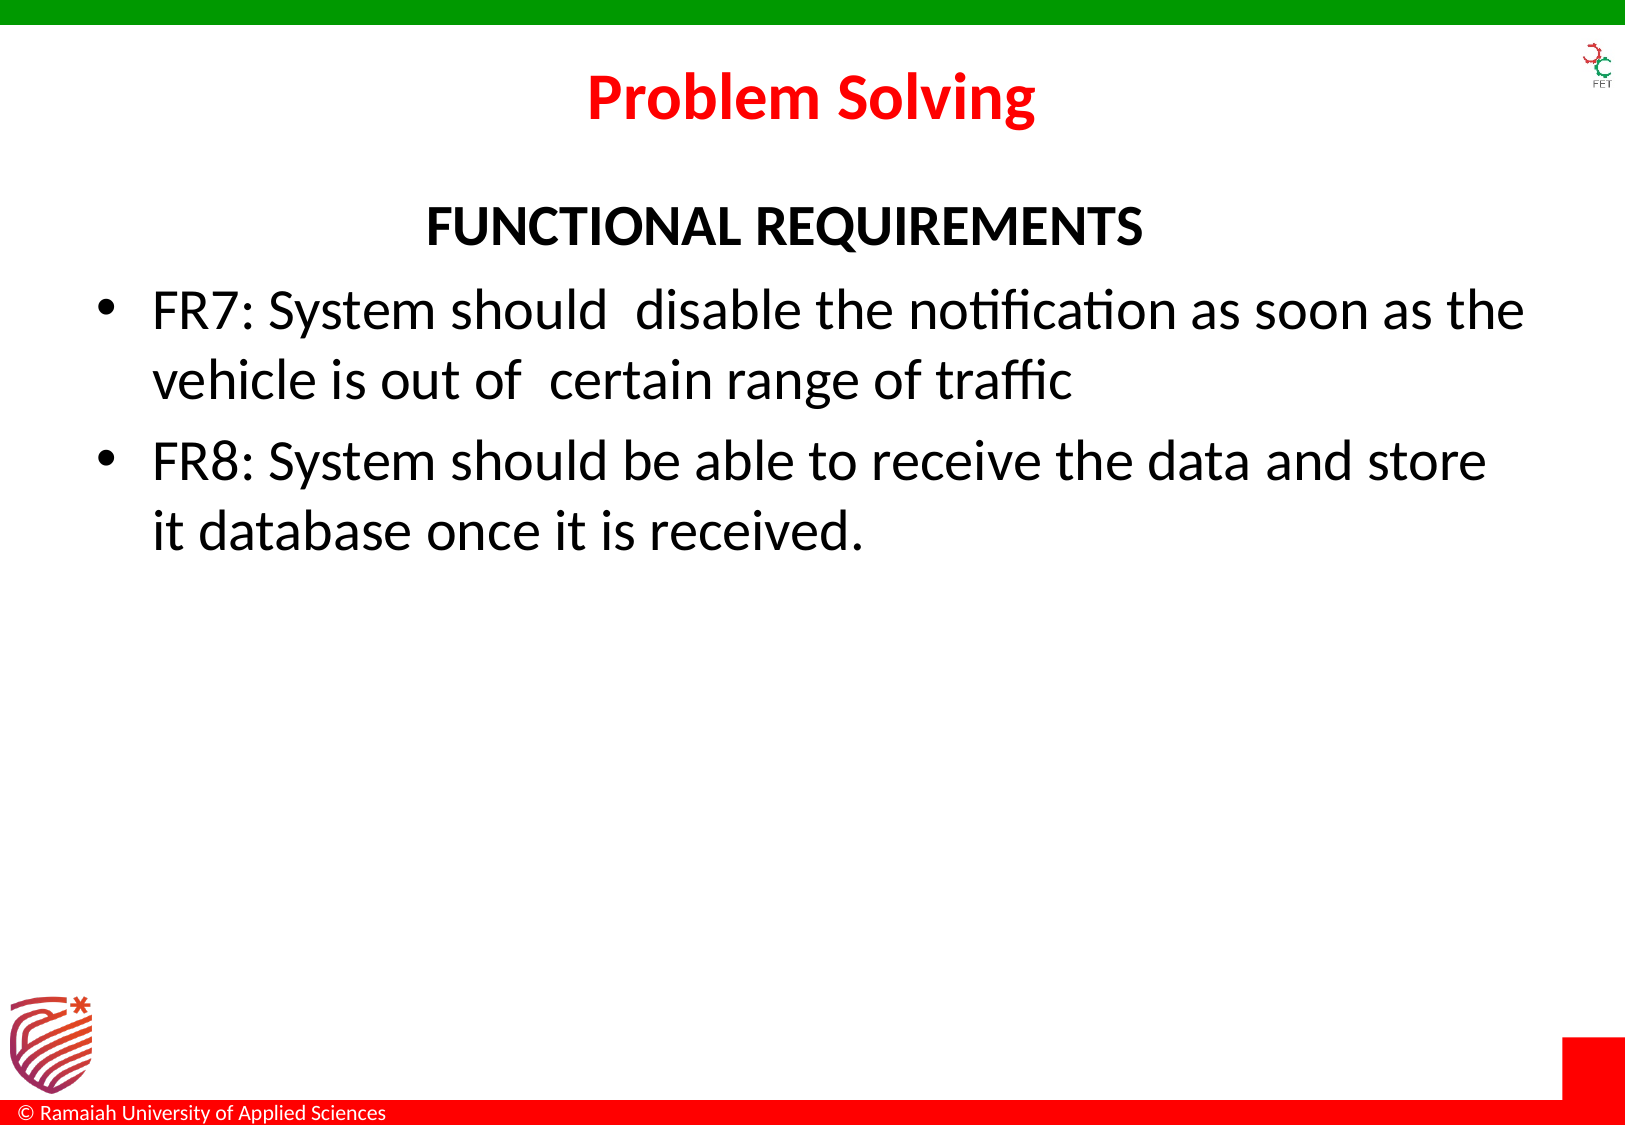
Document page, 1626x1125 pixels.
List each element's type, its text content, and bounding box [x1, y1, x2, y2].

list FUNCTIONAL REQUIREMENTS FR7: System should disable the notification as soon as the vehicle is out of certain range of traffic FR8: System should be able to receive the data and store it database once it is received. [81, 171, 1544, 1005]
picture [10, 996, 92, 1094]
title Problem Solving [81, 45, 1544, 171]
picture [1570, 27, 1624, 103]
